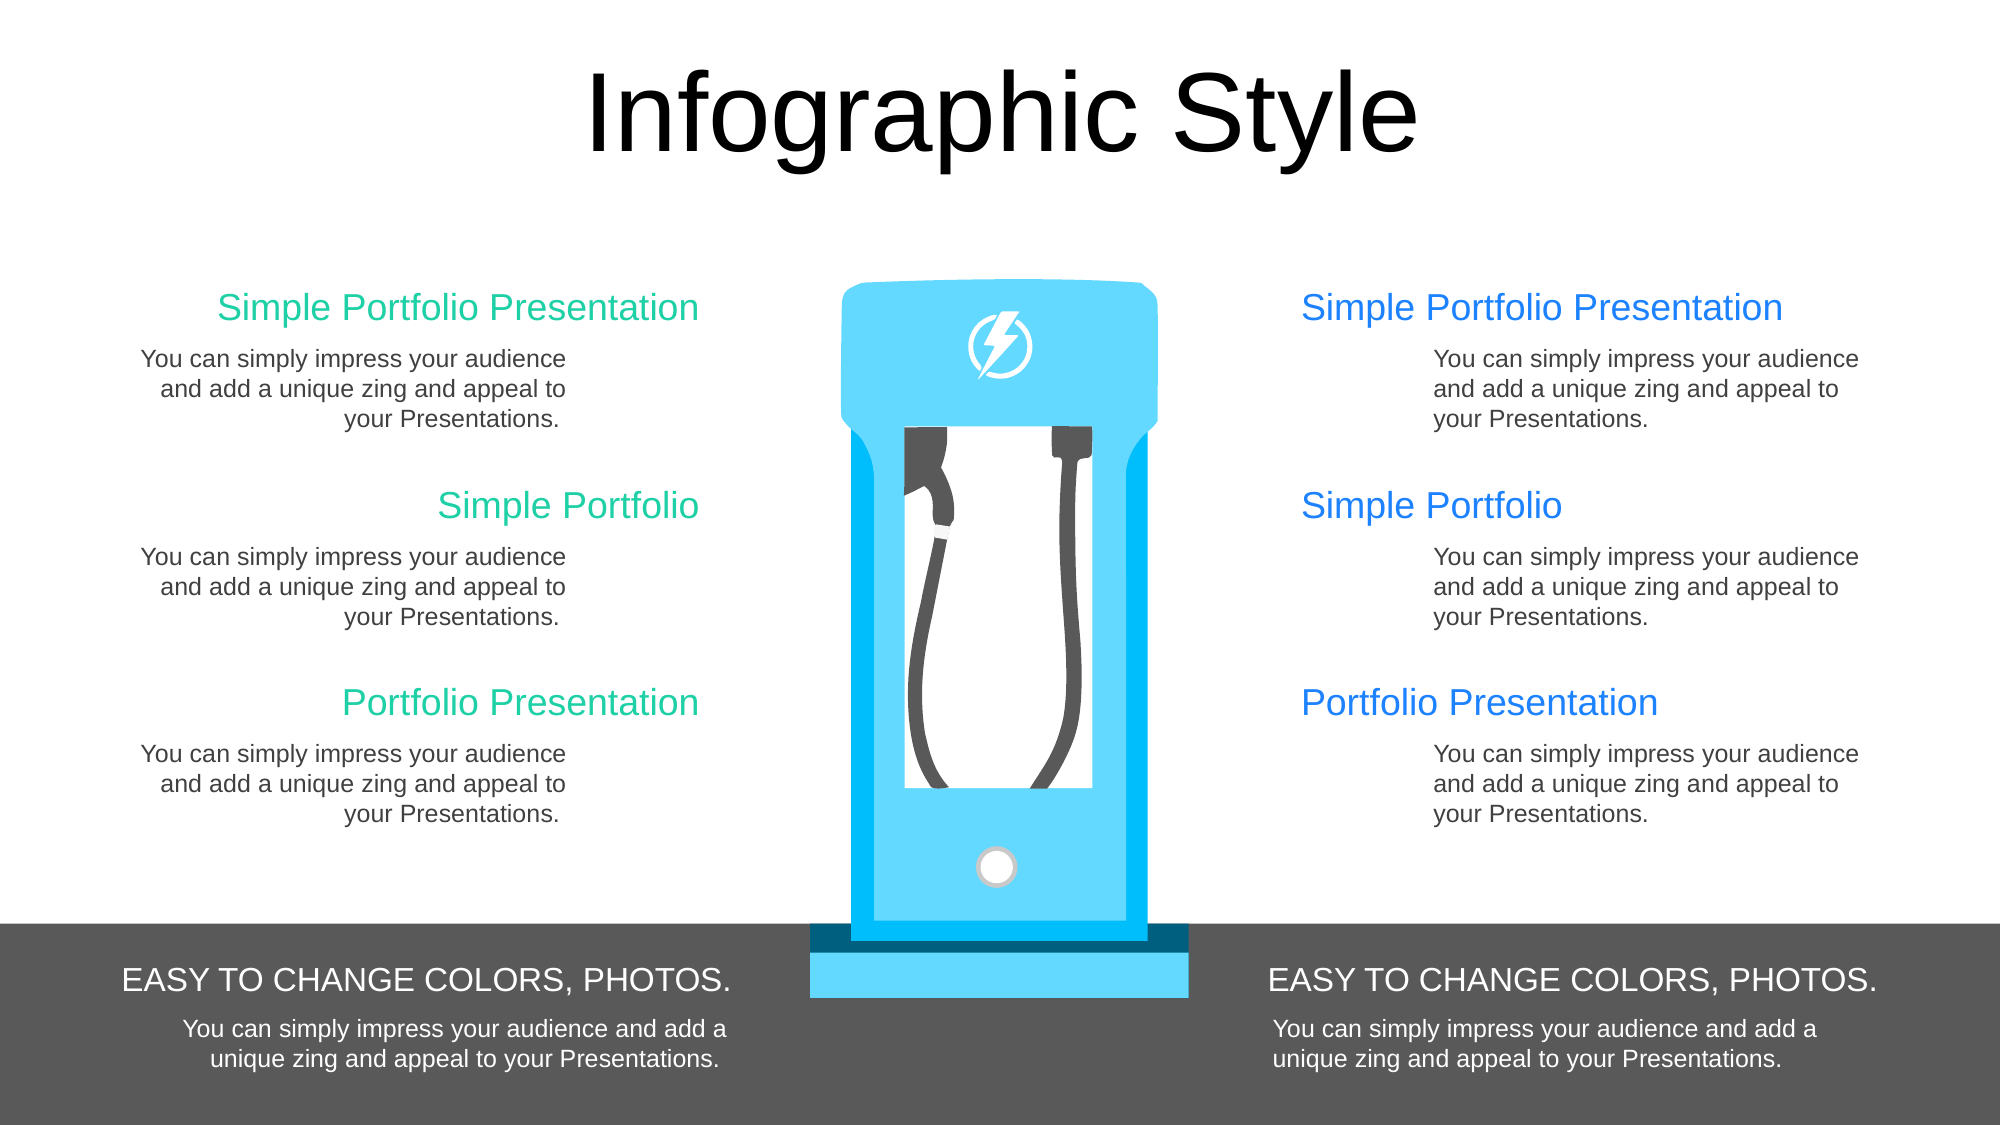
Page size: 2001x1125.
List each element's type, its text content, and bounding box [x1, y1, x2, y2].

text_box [0, 279, 2000, 1125]
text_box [1286, 284, 1899, 837]
list Infographic Style [53, 46, 1952, 184]
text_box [1252, 950, 1898, 1081]
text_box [102, 284, 715, 837]
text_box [102, 950, 748, 1081]
